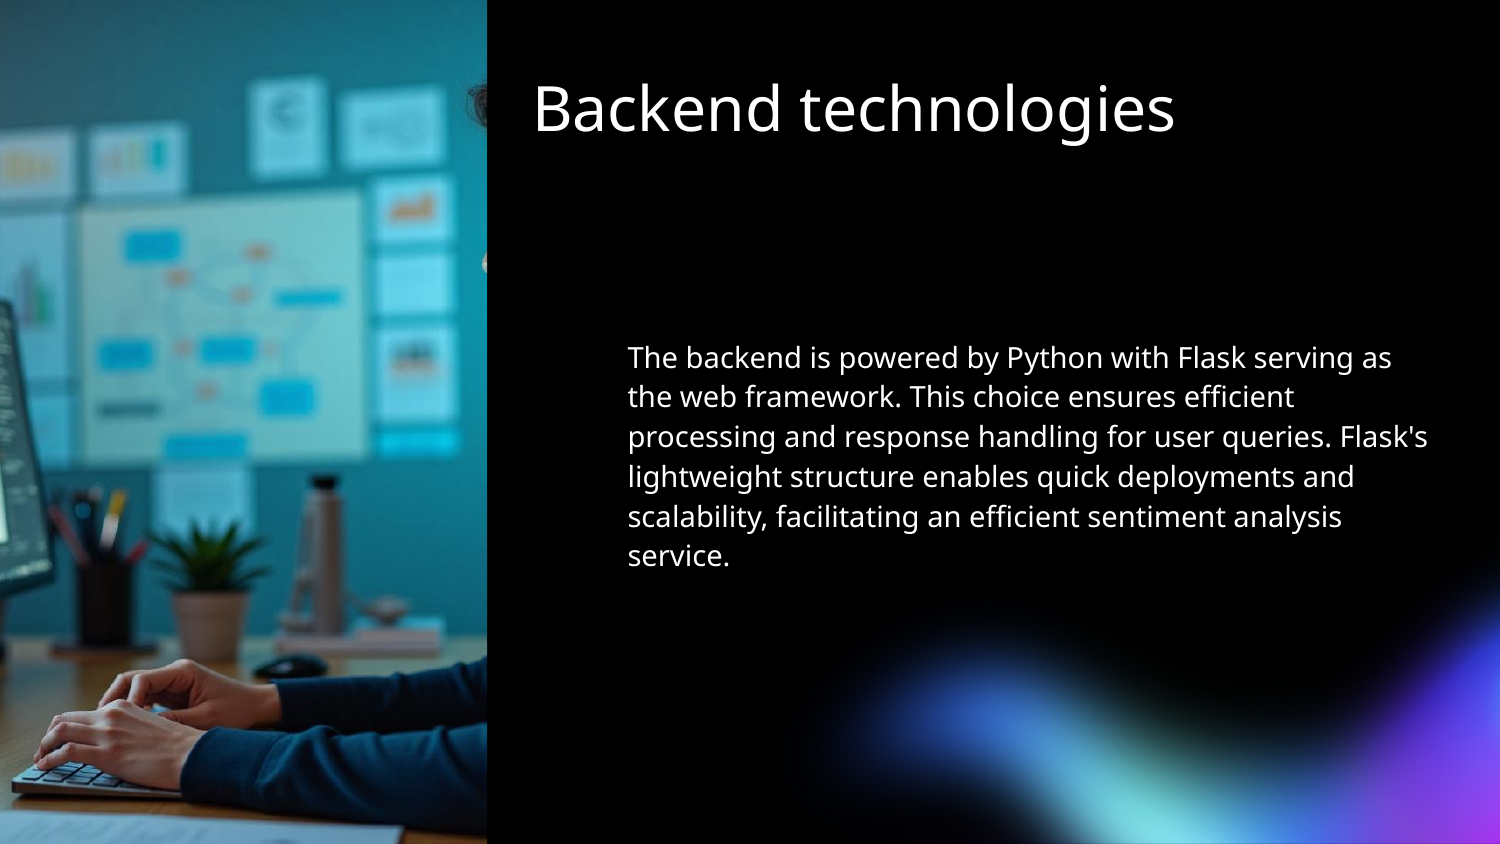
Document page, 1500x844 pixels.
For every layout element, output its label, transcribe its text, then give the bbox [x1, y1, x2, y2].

title Backend technologies [517, 50, 1488, 288]
list The backend is powered by Python with Flask serving as the web framework. This choice ensures efficient processing and response handling for user queries. Flask's lightweight structure enables quick deployments and scalability, facilitating an efficient sentiment analysis service. [575, 321, 1454, 788]
picture [0, 0, 1500, 844]
